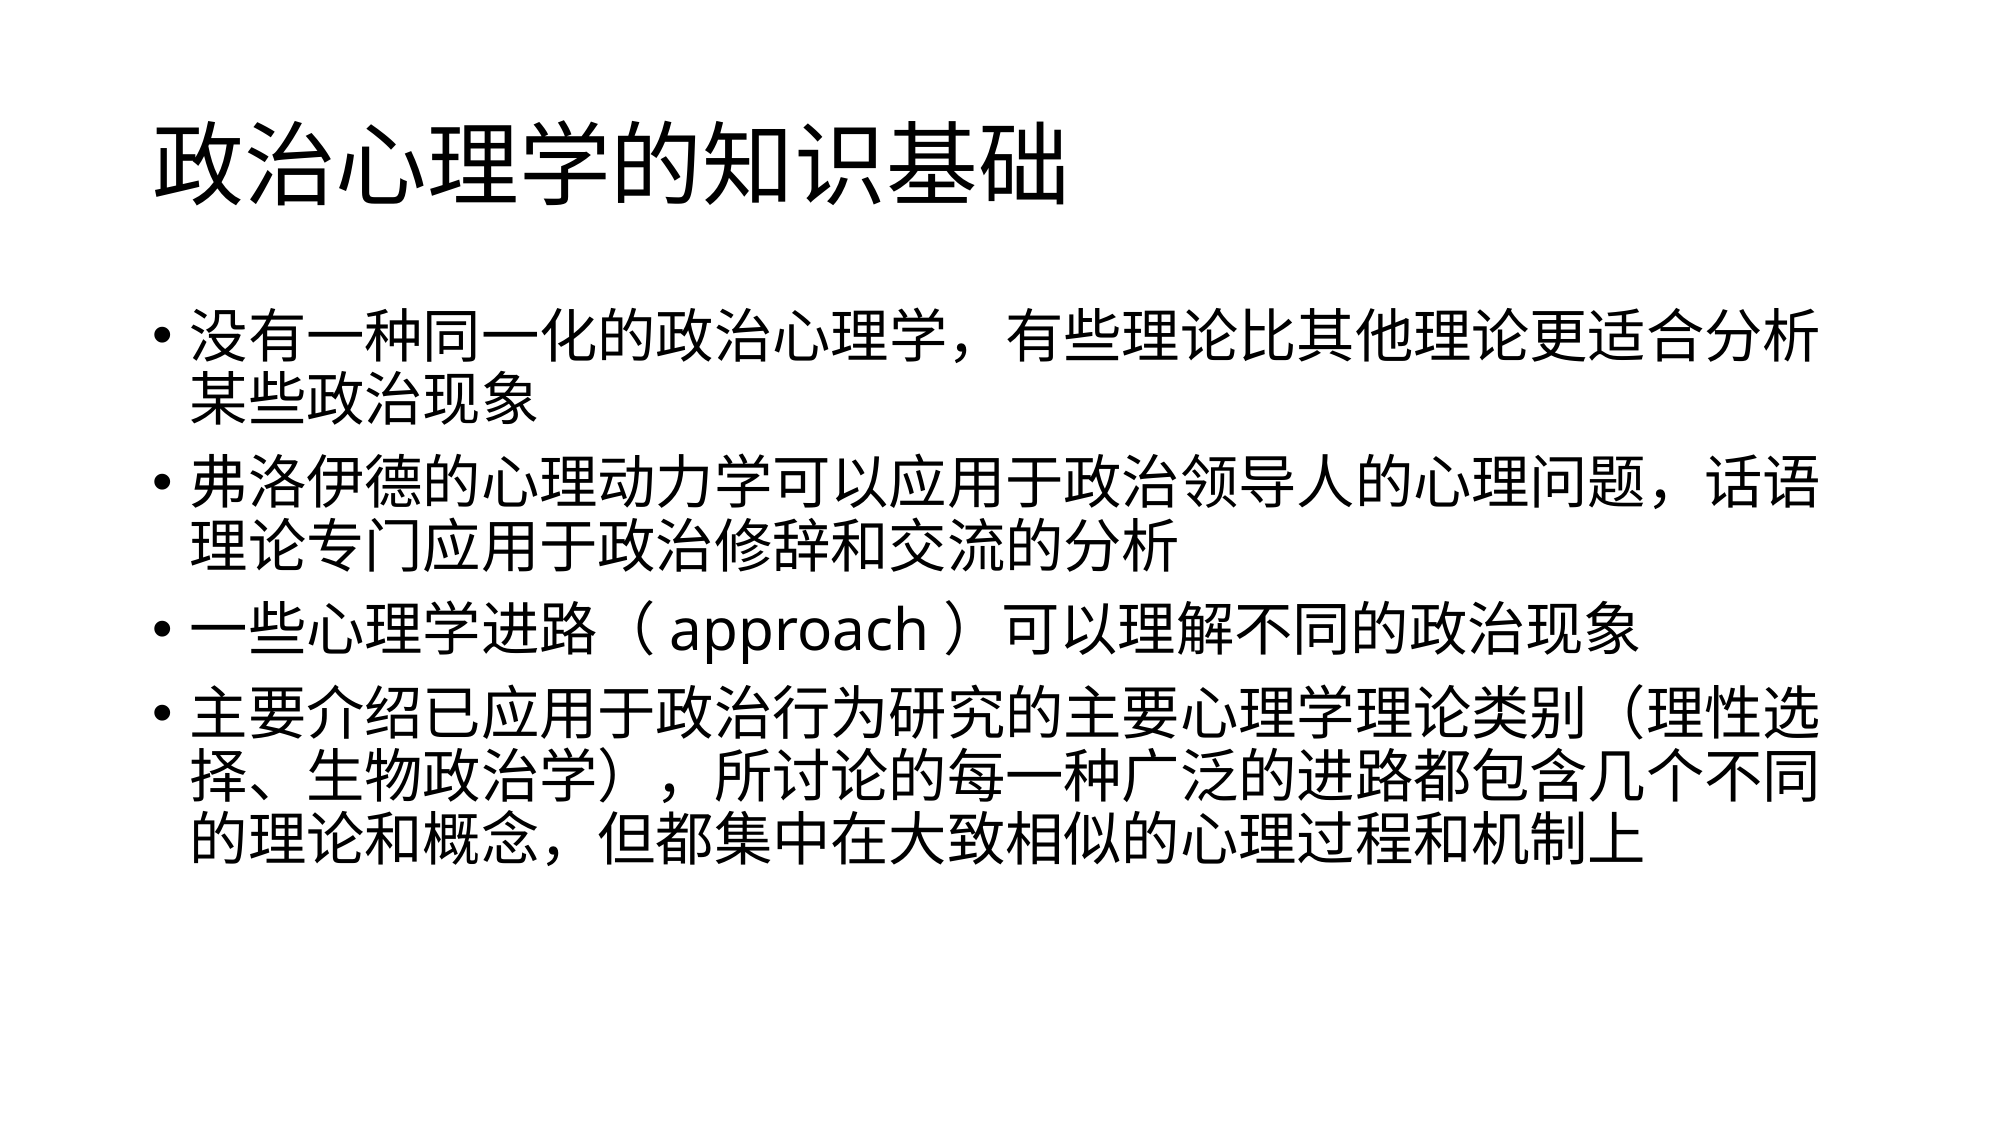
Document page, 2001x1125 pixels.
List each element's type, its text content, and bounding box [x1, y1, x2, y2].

list 没有一种同一化的政治心理学，有些理论比其他理论更适合分析某些政治现象 弗洛伊德的心理动力学可以应用于政治领导人的心理问题，话语理论专门应用于政治修辞和交流的分析 一些心理学进路（approach）可以理解不同的政治现象 主要介绍已应用于政治行为研究的主要心理学理论类别（理性选择、生物政治学），所讨论的每一种广泛的进路都包含几个不同的理论和概念，但都集中在大致相似的心理过程和机制上 [137, 299, 1863, 1014]
title 政治心理学的知识基础 [137, 59, 1863, 278]
